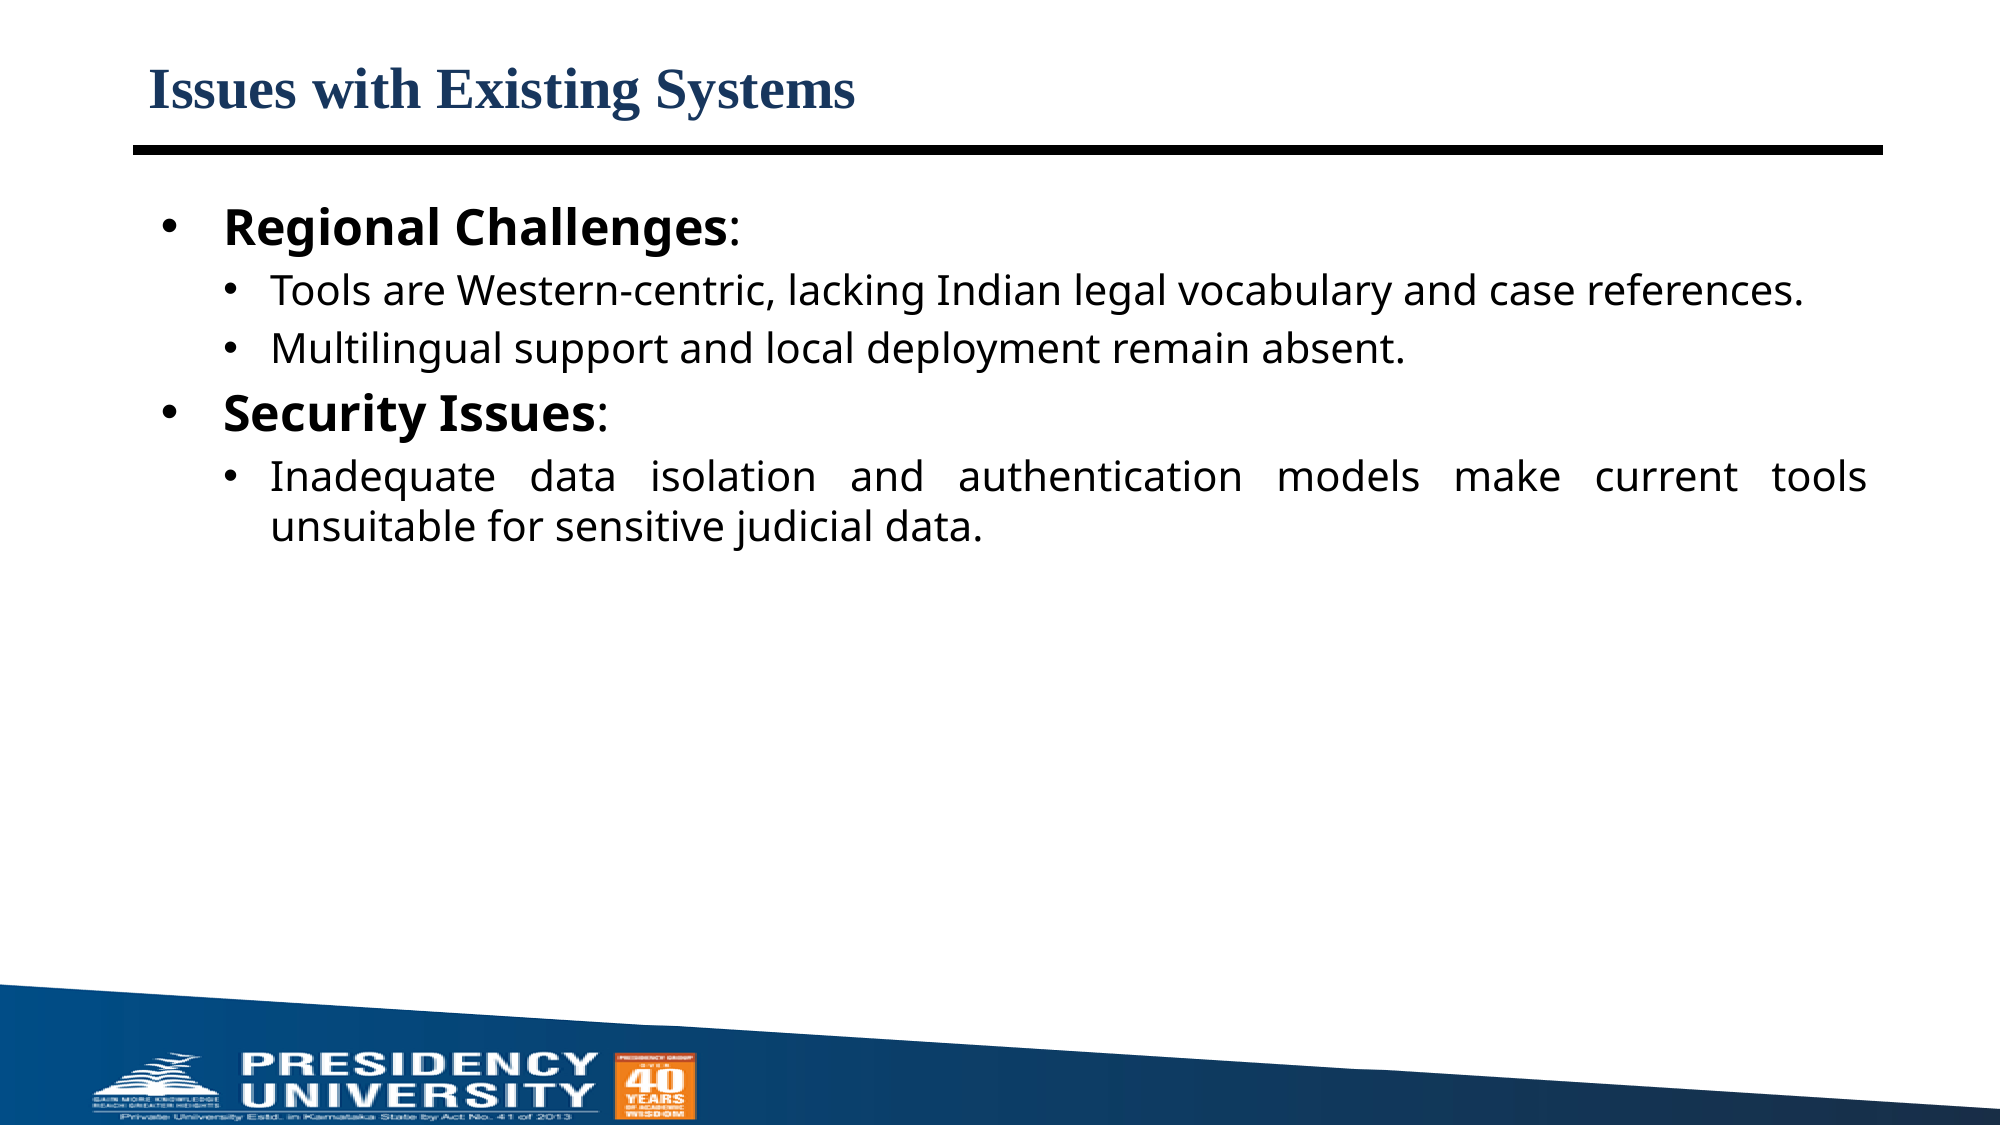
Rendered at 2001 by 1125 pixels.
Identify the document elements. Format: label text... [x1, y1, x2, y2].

picture [0, 982, 2000, 1125]
title Issues with Existing Systems [133, 45, 1884, 125]
list Regional Challenges: Tools are Western-centric, lacking Indian legal vocabulary and case references. Multilingual support and local deployment remain absent. Security Issues: Inadequate data isolation and authentication models make current tools unsuitable for sensitive judicial data. [133, 187, 1884, 1000]
